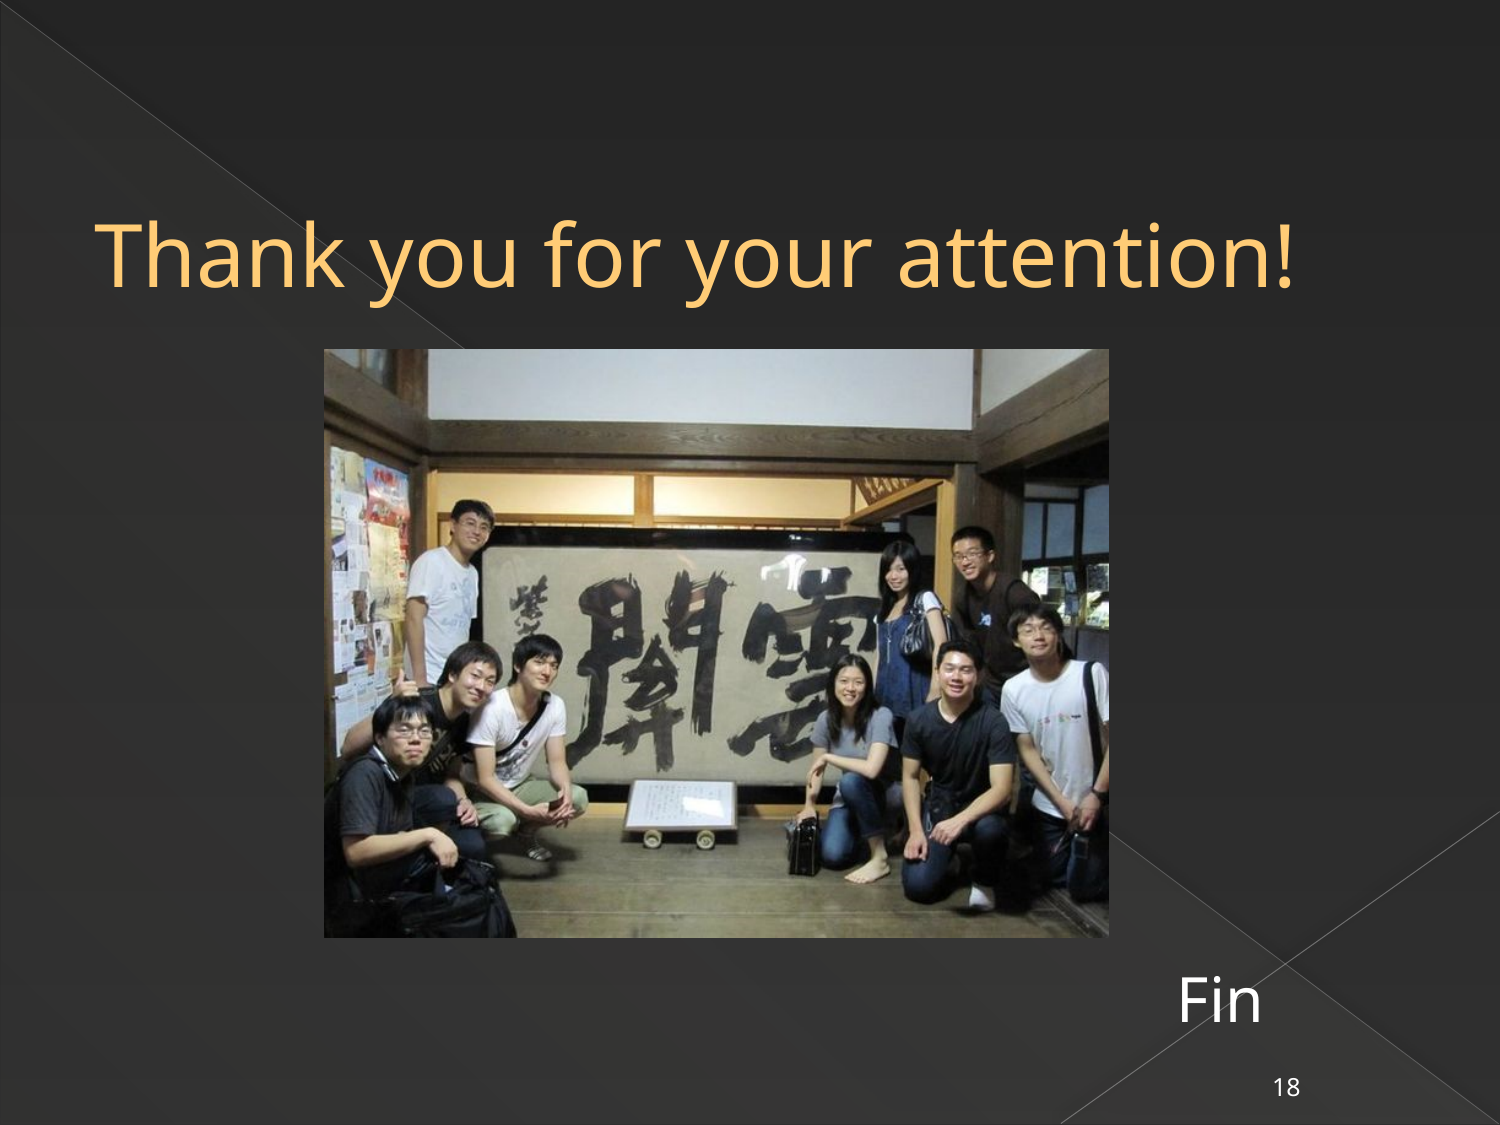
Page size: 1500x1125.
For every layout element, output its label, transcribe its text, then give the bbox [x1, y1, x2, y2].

picture [324, 349, 1109, 938]
list Fin [1151, 952, 1425, 1059]
slide_number 18 [1245, 1063, 1328, 1113]
title Thank you for your attention! [0, 137, 1372, 367]
